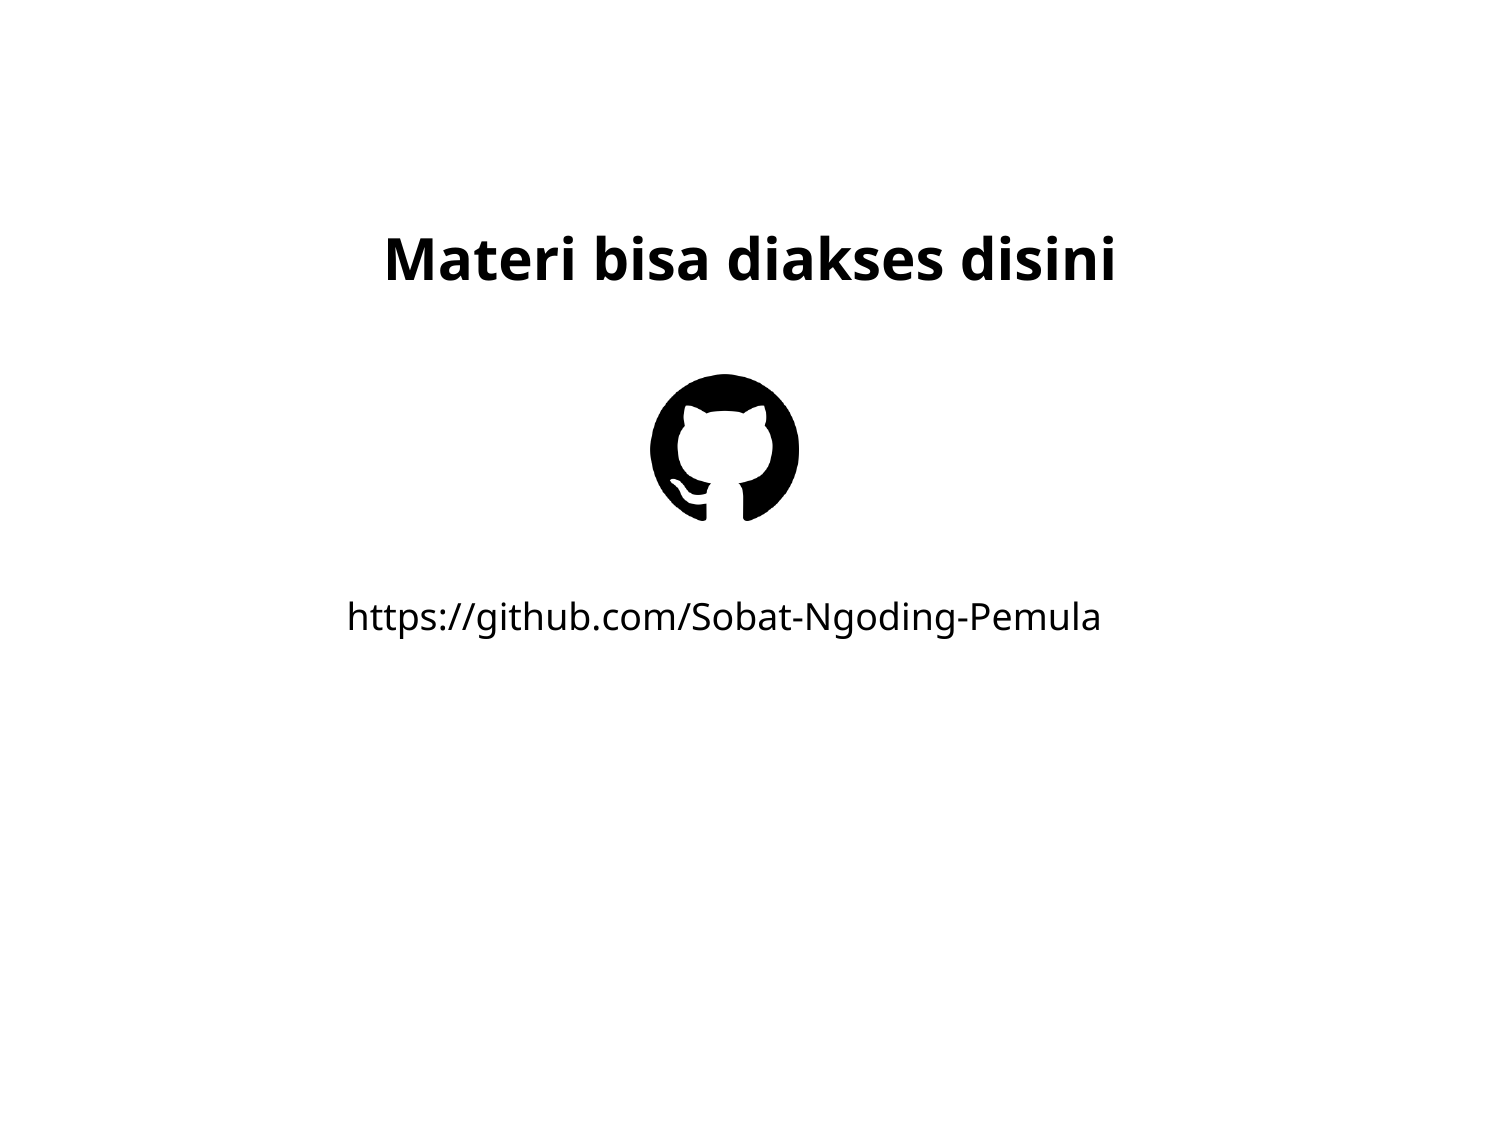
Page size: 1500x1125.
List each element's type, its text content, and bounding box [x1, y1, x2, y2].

picture [649, 374, 799, 521]
text_box https://github.com/Sobat-Ngoding-Pemula [331, 585, 1118, 645]
text_box Materi bisa diakses disini [368, 214, 1132, 300]
